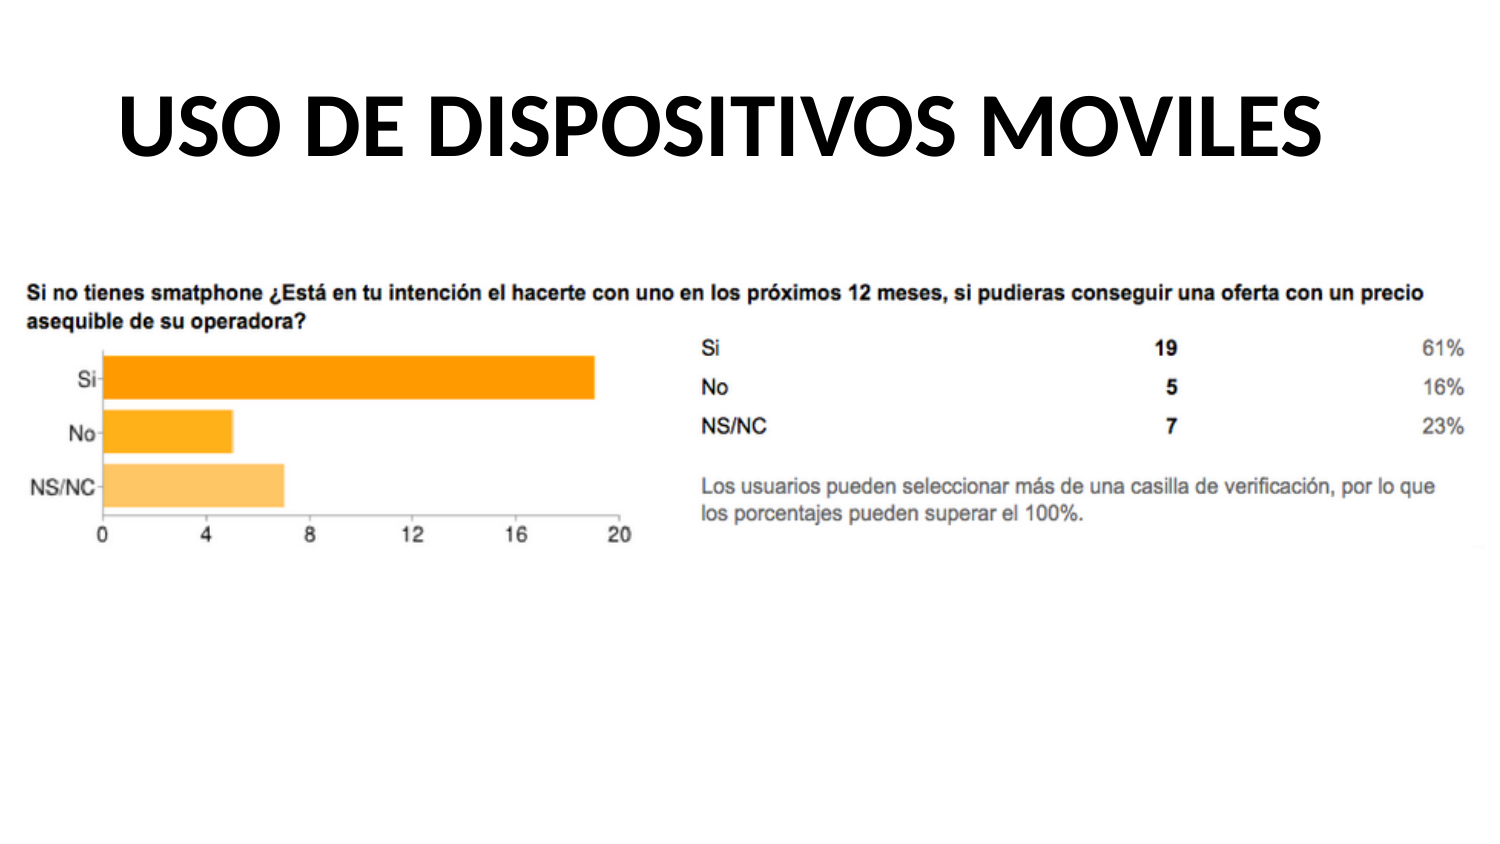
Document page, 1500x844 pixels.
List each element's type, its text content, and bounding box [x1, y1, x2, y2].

picture [14, 254, 1486, 549]
text_box USO DE DISPOSITIVOS MOVILES [103, 44, 1397, 208]
